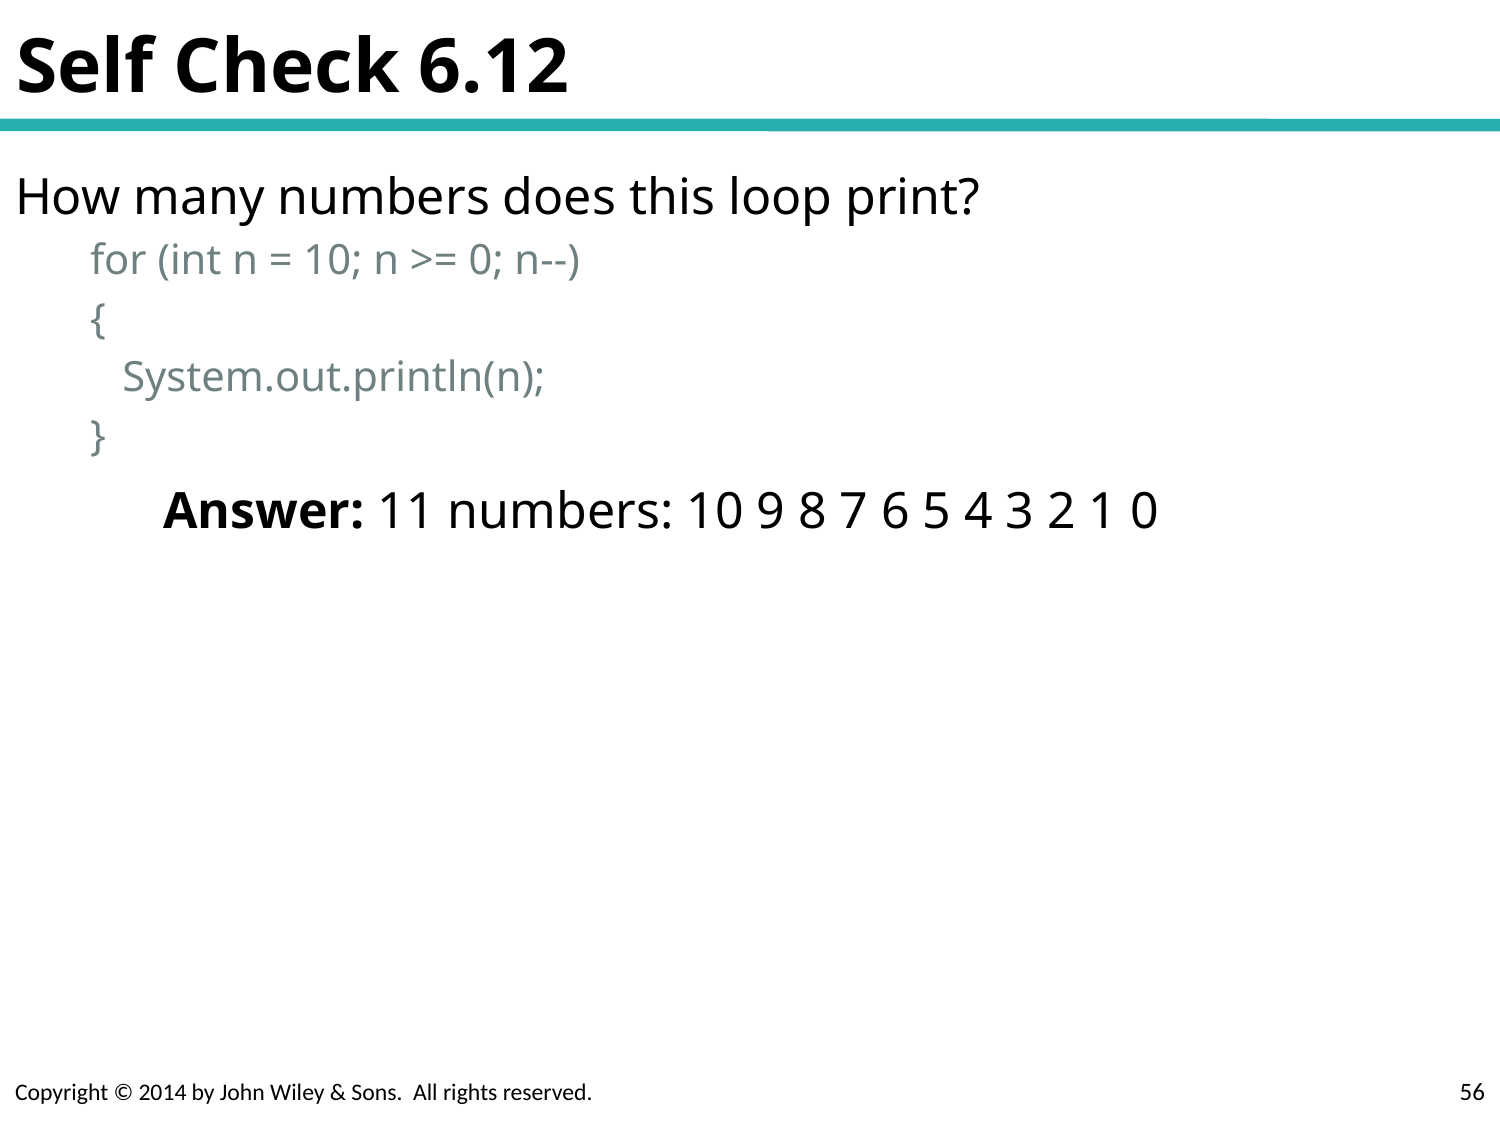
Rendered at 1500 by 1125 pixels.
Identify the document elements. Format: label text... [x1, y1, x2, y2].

title Self Check 6.12 [1, 0, 1500, 125]
list How many numbers does this loop print? for (int n = 10; n >= 0; n--) { System.out.println(n); } [0, 157, 1424, 472]
list Answer: 11 numbers: 10 9 8 7 6 5 4 3 2 1 0 [148, 471, 1500, 1000]
